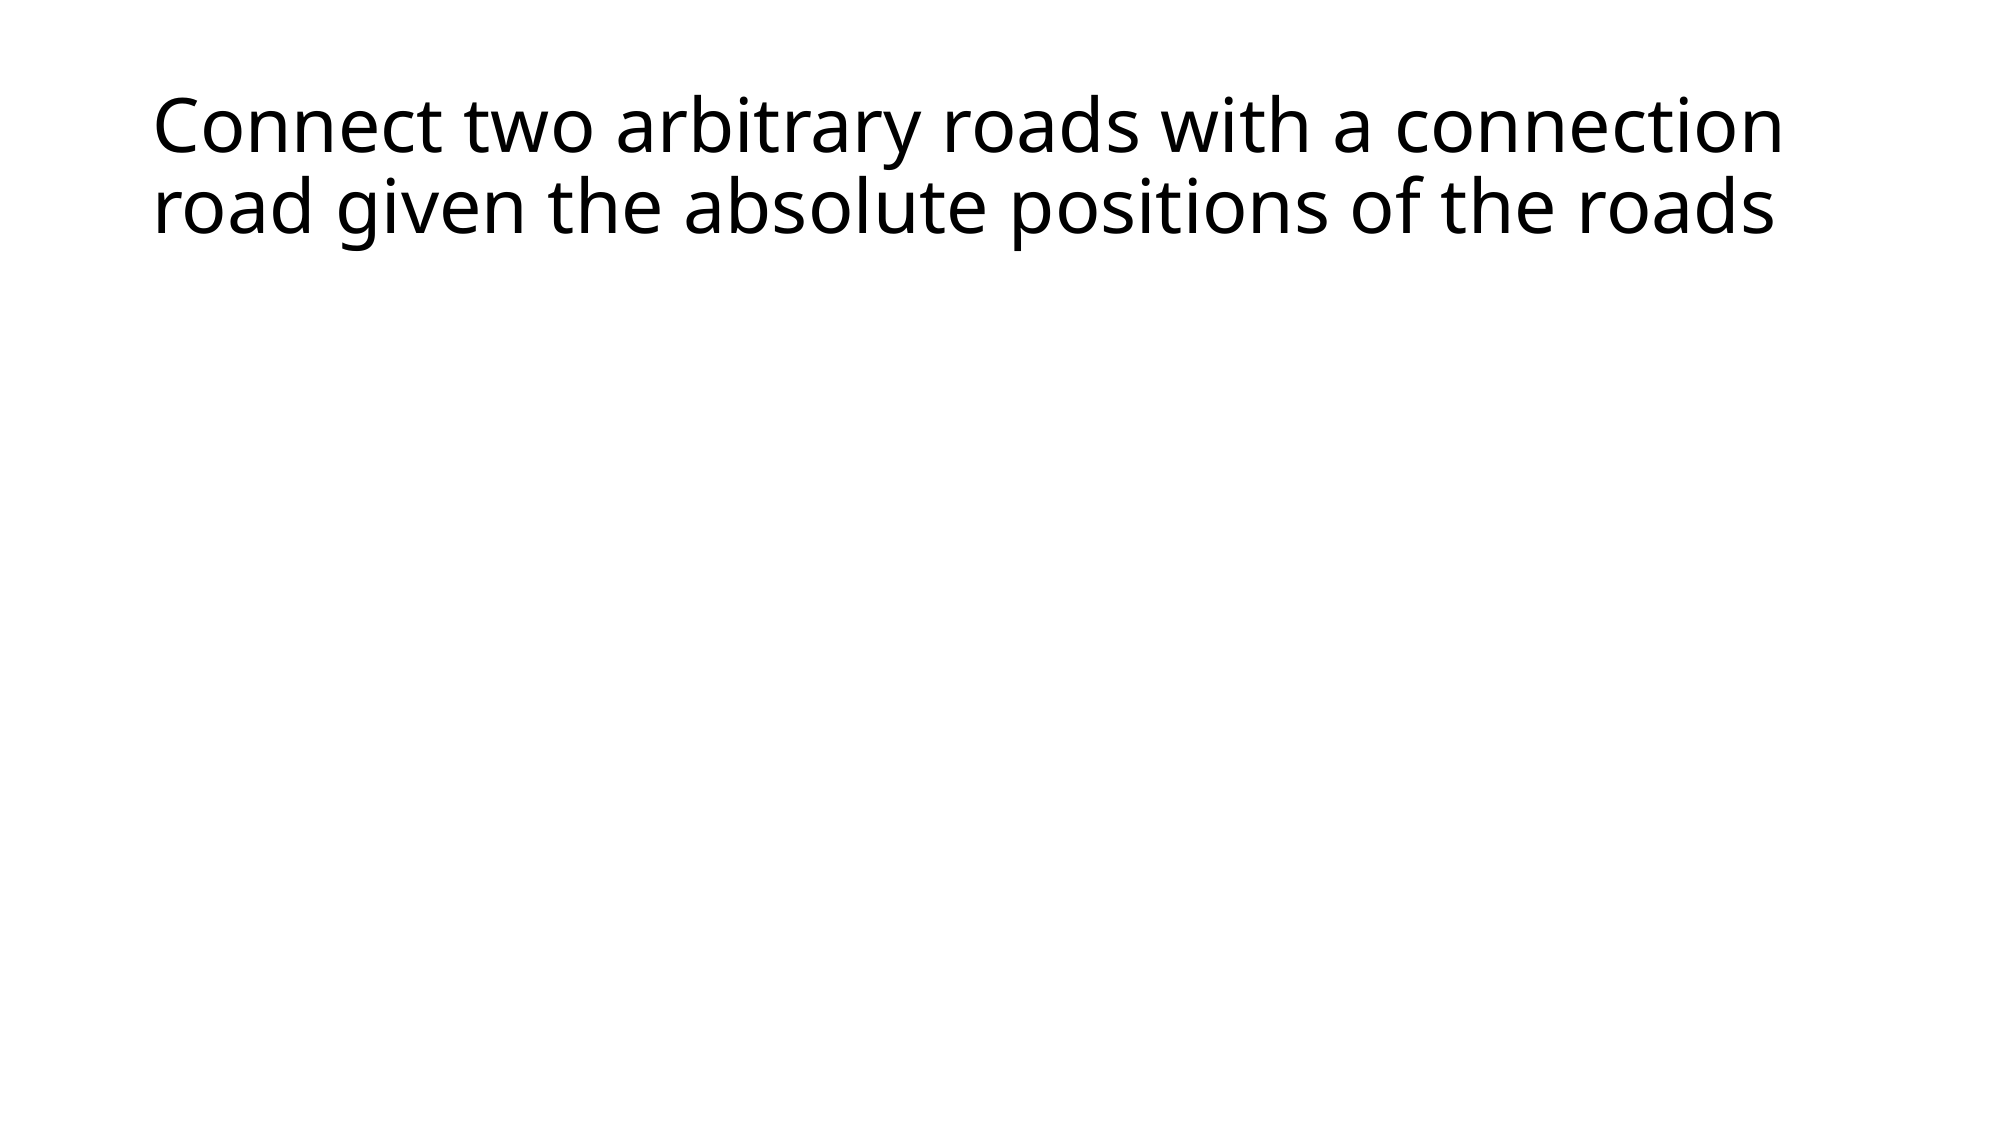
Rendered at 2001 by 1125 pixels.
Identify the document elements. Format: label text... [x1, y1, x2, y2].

title Connect two arbitrary roads with a connection road given the absolute positions of the roads [137, 59, 1863, 278]
